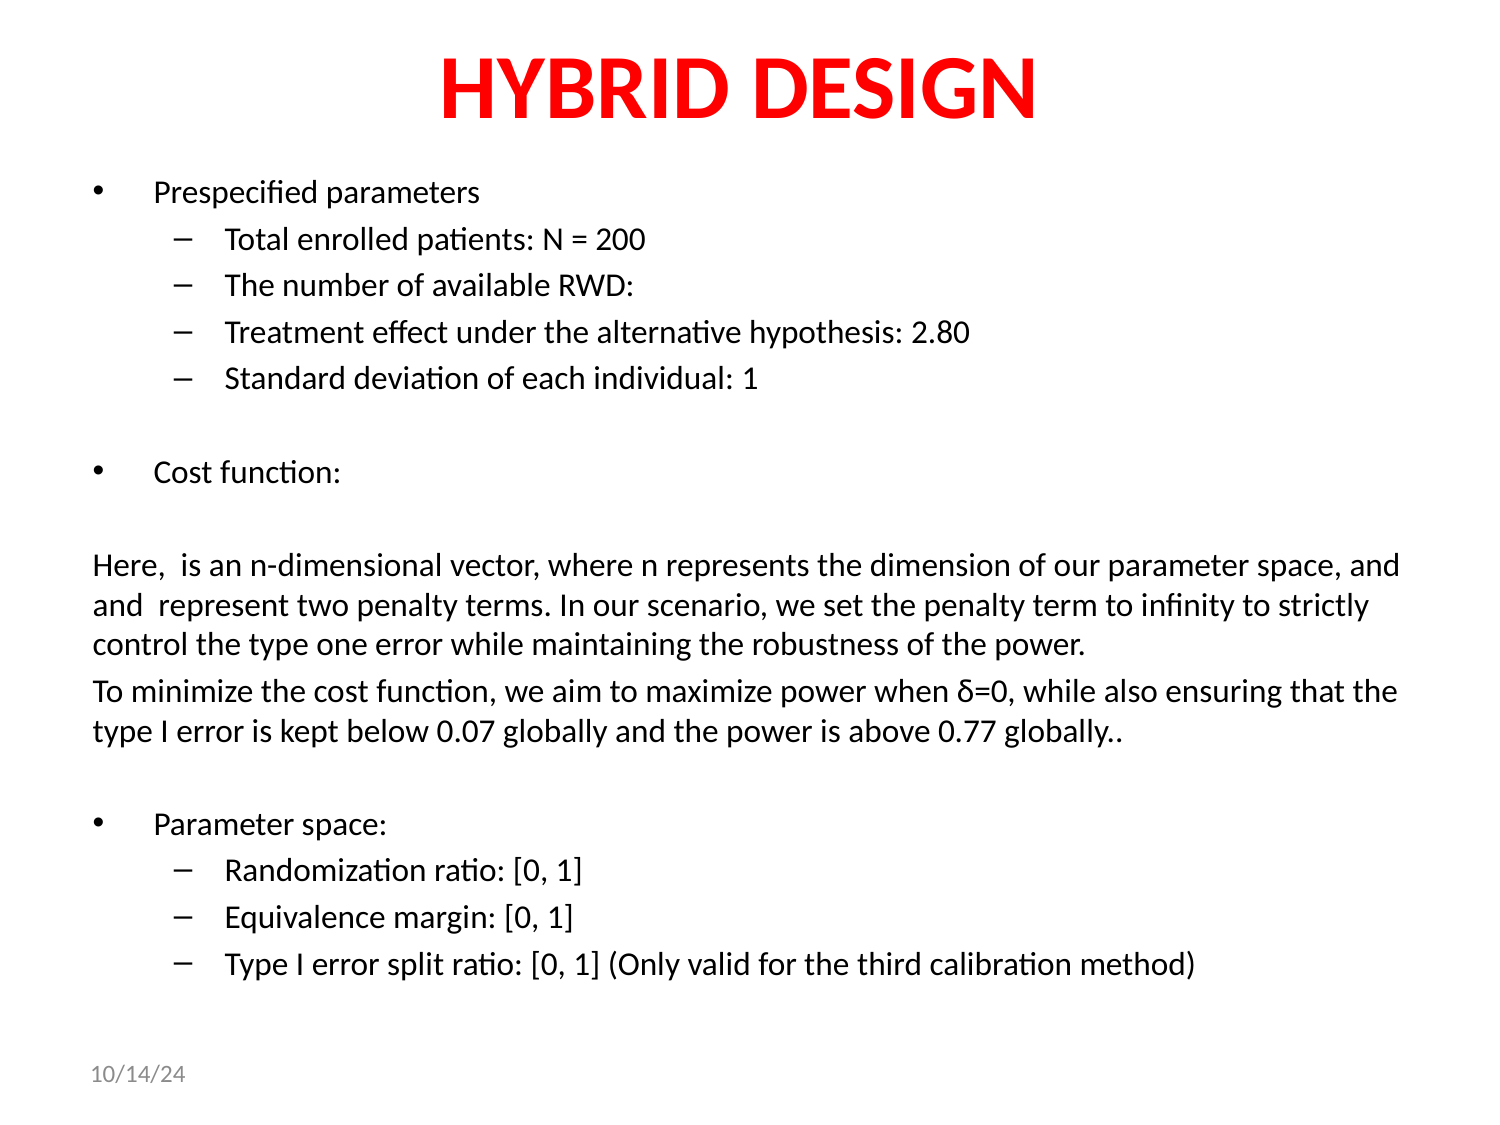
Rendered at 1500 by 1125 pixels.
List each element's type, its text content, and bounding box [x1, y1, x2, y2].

title Hybrid Design [103, 0, 1397, 164]
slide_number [75, 1042, 425, 1103]
